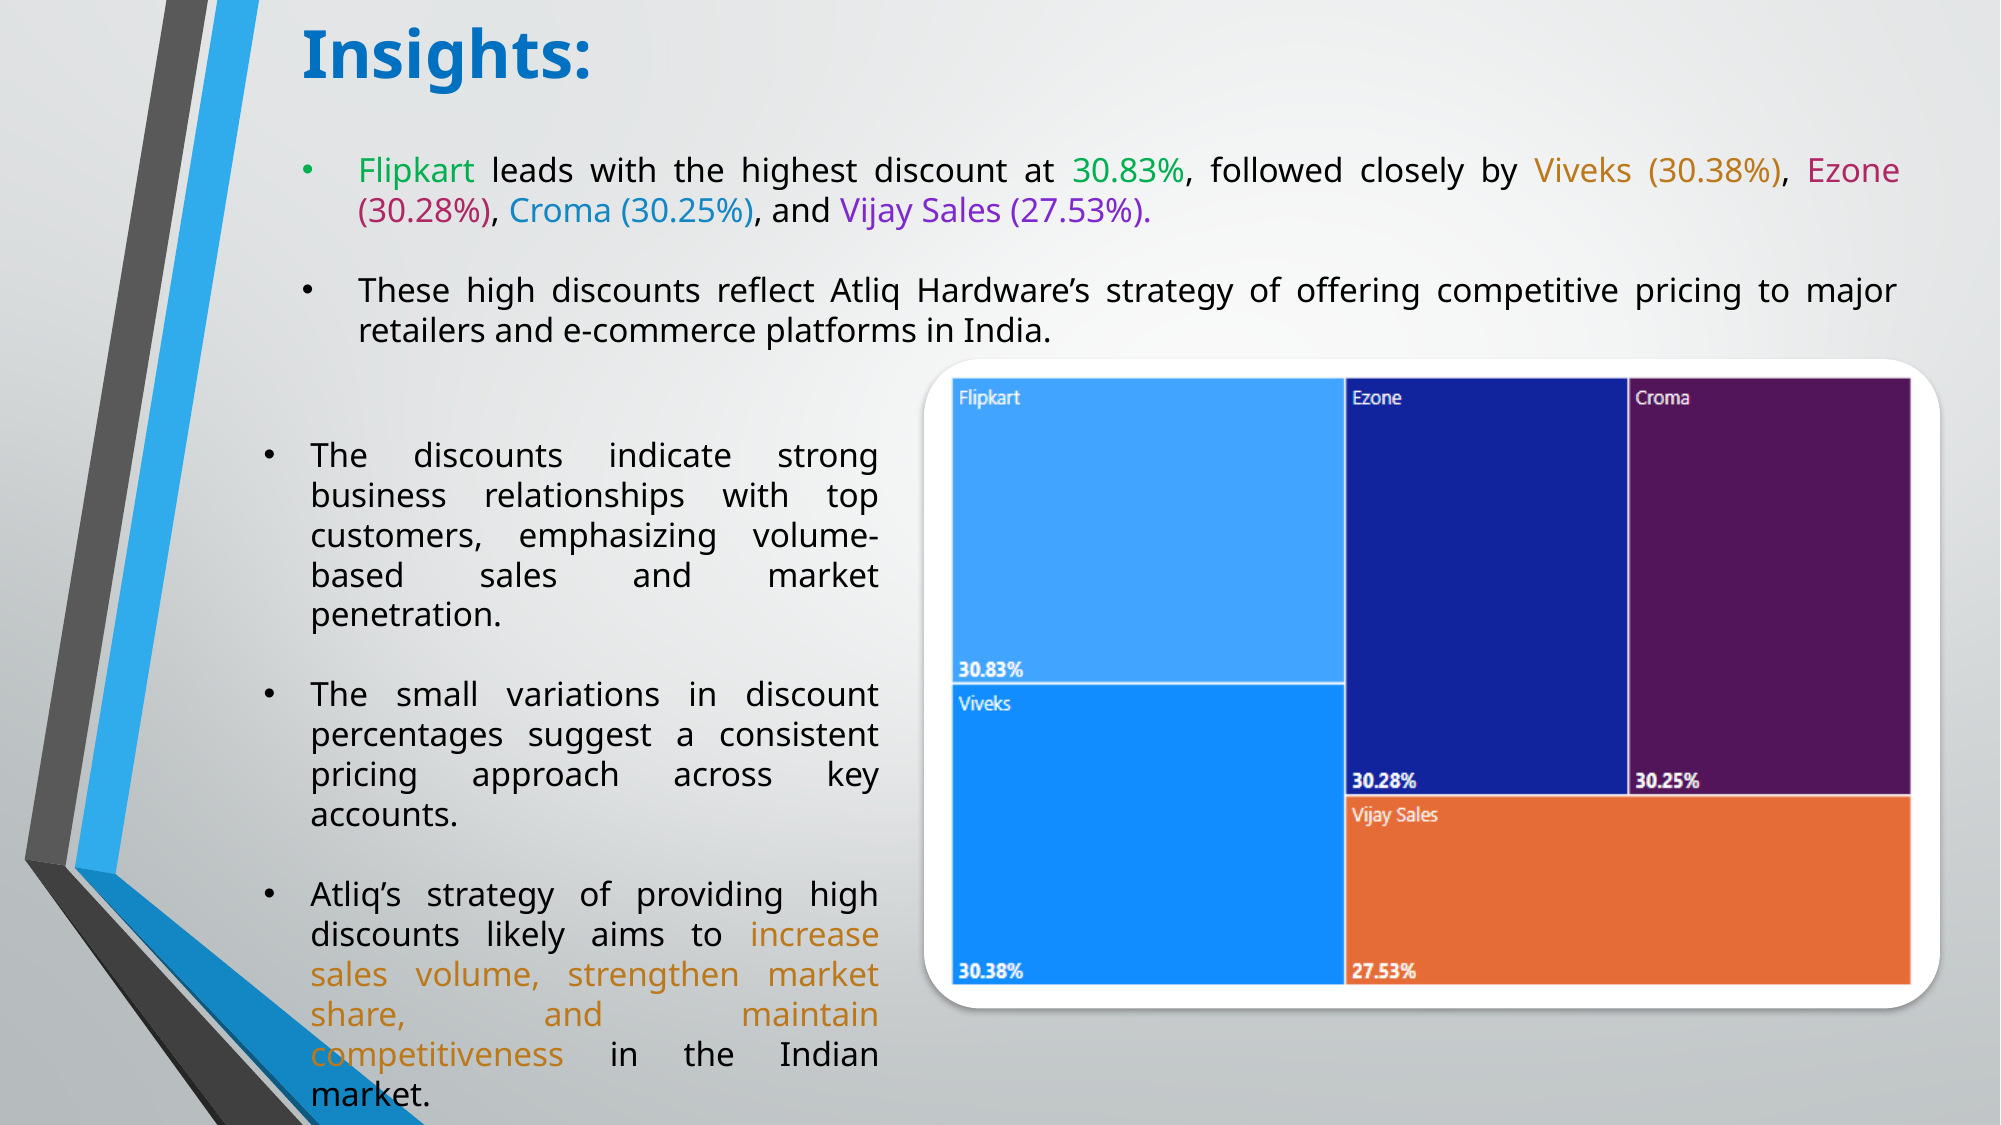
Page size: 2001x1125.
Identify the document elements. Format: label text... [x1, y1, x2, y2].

text_box The discounts indicate strong business relationships with top customers, emphasizing volume-based sales and market penetration. The small variations in discount percentages suggest a consistent pricing approach across key accounts. Atliq’s strategy of providing high discounts likely aims to increase sales volume, strengthen market share, and maintain competitiveness in the Indian market. [248, 426, 895, 1120]
picture [923, 358, 1941, 1009]
text_box Flipkart leads with the highest discount at 30.83%, followed closely by Viveks (30.38%), Ezone (30.28%), Croma (30.25%), and Vijay Sales (27.53%). These high discounts reflect Atliq Hardware’s strategy of offering competitive pricing to major retailers and e-commerce platforms in India. [287, 141, 1915, 357]
title Insights: [287, 16, 747, 87]
